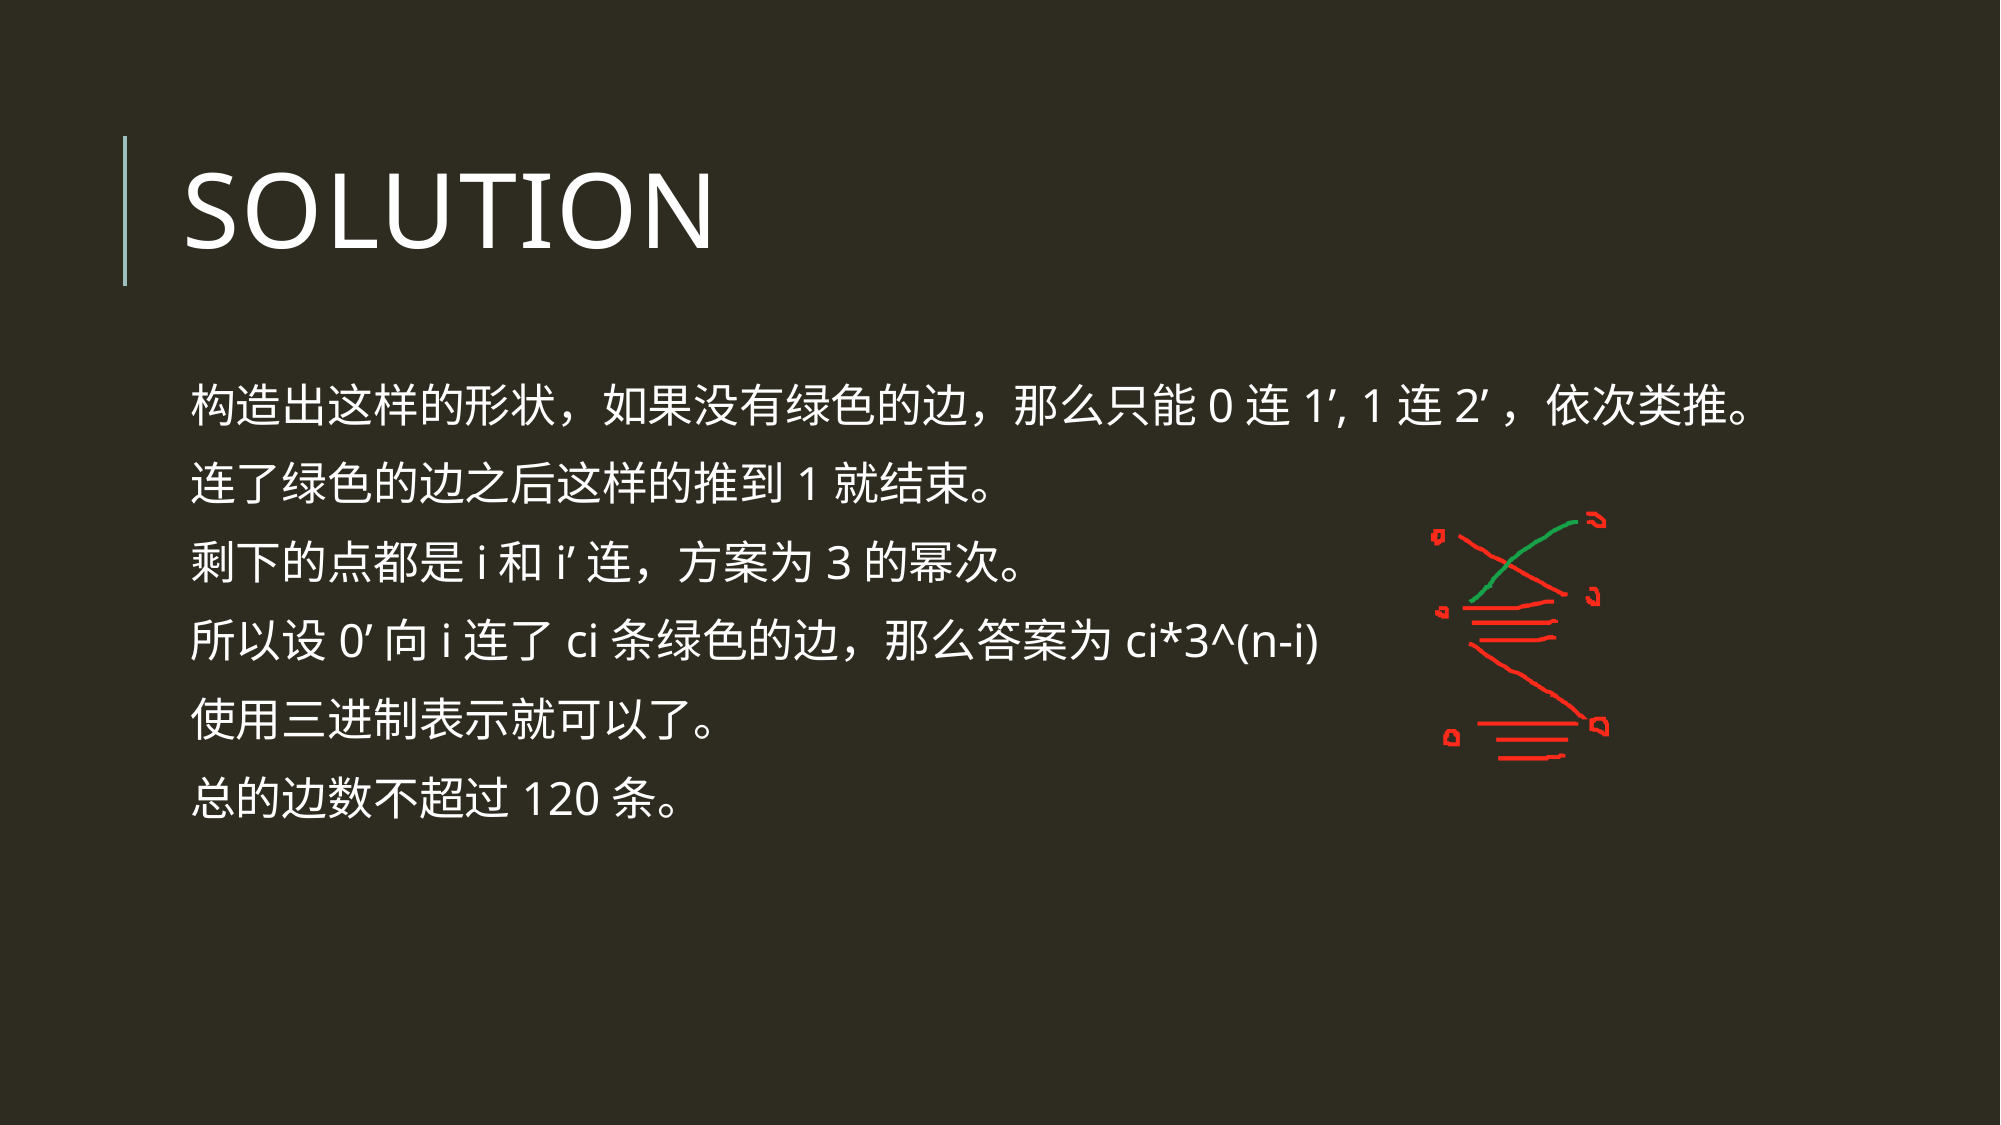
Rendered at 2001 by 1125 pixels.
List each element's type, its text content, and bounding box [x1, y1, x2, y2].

title Solution [168, 96, 1763, 342]
picture [1380, 445, 1763, 965]
list 构造出这样的形状，如果没有绿色的边，那么只能0连1’, 1连2’，依次类推。 连了绿色的边之后这样的推到1就结束。 剩下的点都是i和i’连，方案为3的幂次。 所以设0’向i连了ci条绿色的边，那么答案为ci*3^(n-i) 使用三进制表示就可以了。 总的边数不超过120条。 [168, 375, 1763, 1035]
